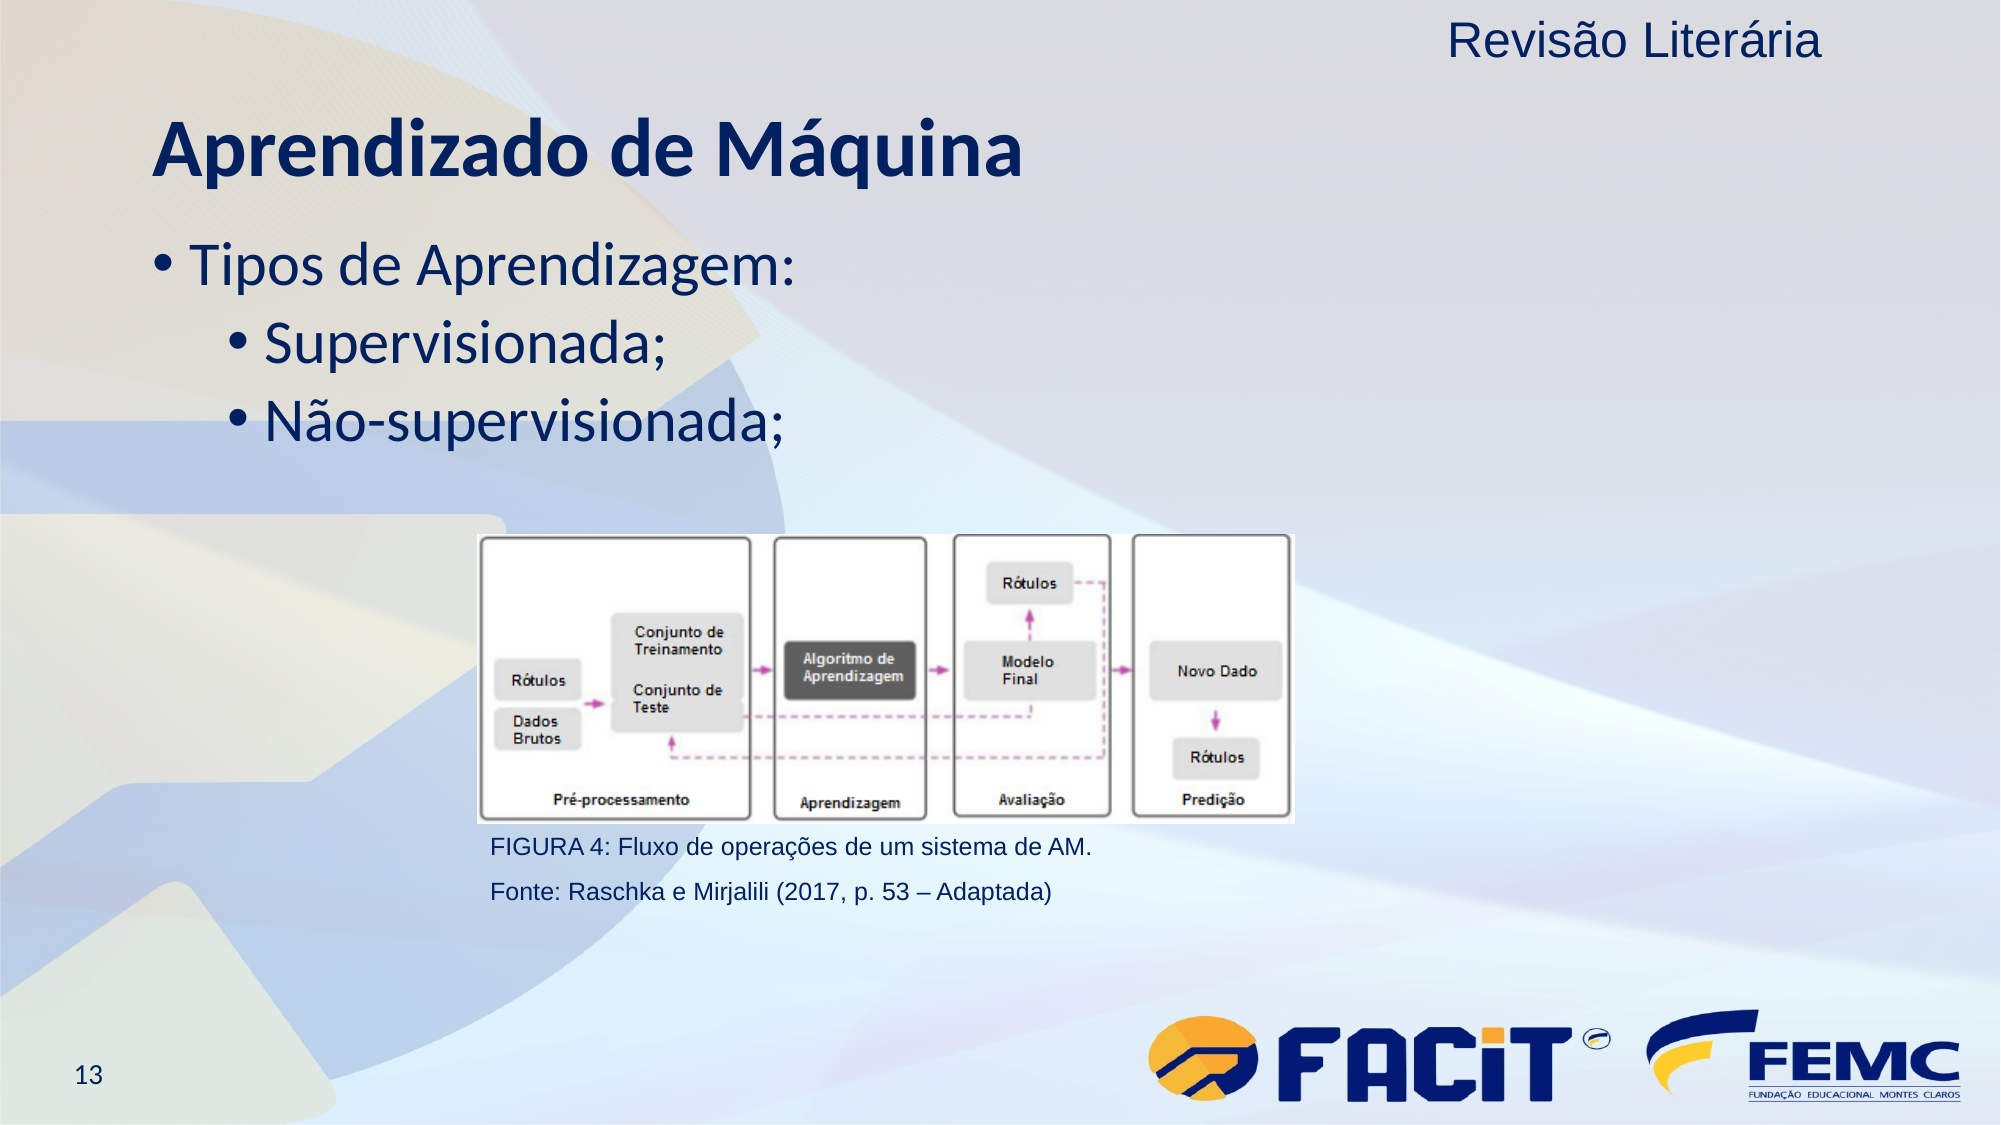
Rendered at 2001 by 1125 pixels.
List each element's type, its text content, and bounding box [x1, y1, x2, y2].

list Tipos de Aprendizagem: Supervisionada; Não-supervisionada; [137, 224, 1863, 528]
text_box Revisão Literária [1433, 0, 1838, 75]
text_box FIGURA 4: Fluxo de operações de um sistema de AM. Fonte: Raschka e Mirjalili (2017, p. 53 – Adaptada) [400, 823, 1401, 913]
picture [0, 0, 2001, 1125]
slide_number 13 [58, 1042, 509, 1103]
title Aprendizado de Máquina [137, 90, 1863, 210]
